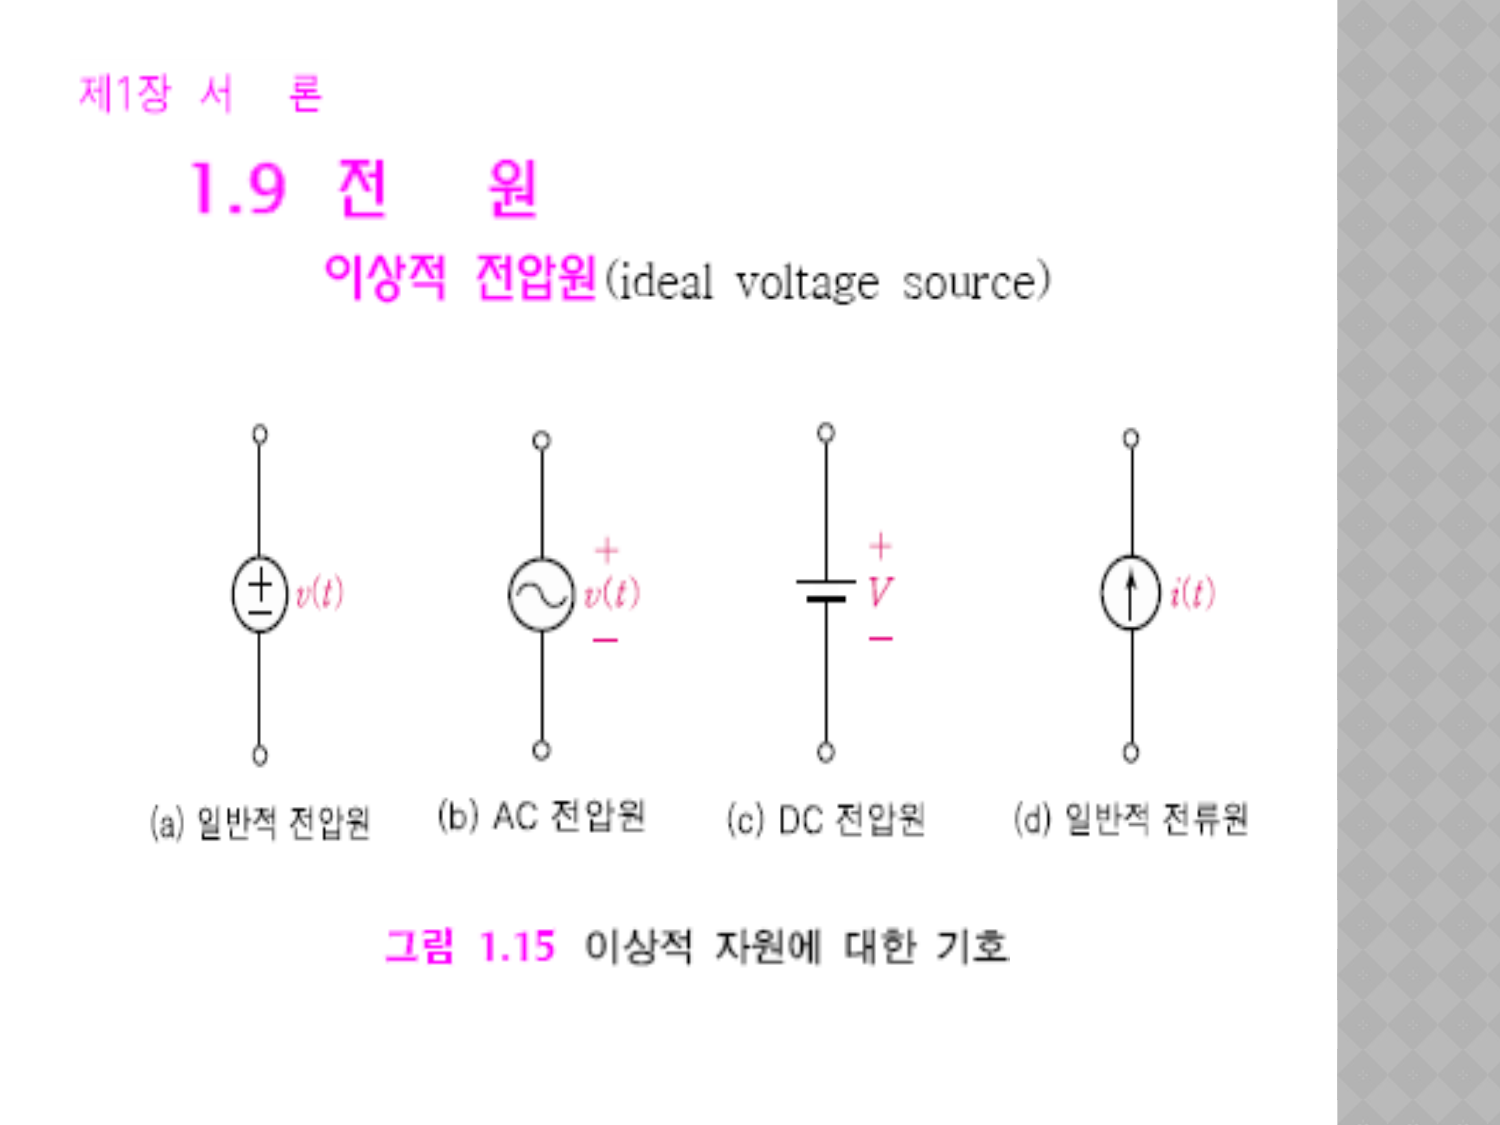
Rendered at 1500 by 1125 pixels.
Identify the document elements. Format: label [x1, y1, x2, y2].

picture [175, 140, 1056, 317]
picture [995, 397, 1253, 852]
picture [128, 374, 376, 858]
picture [69, 58, 329, 130]
picture [714, 397, 935, 851]
picture [421, 409, 657, 842]
picture [374, 925, 1010, 977]
